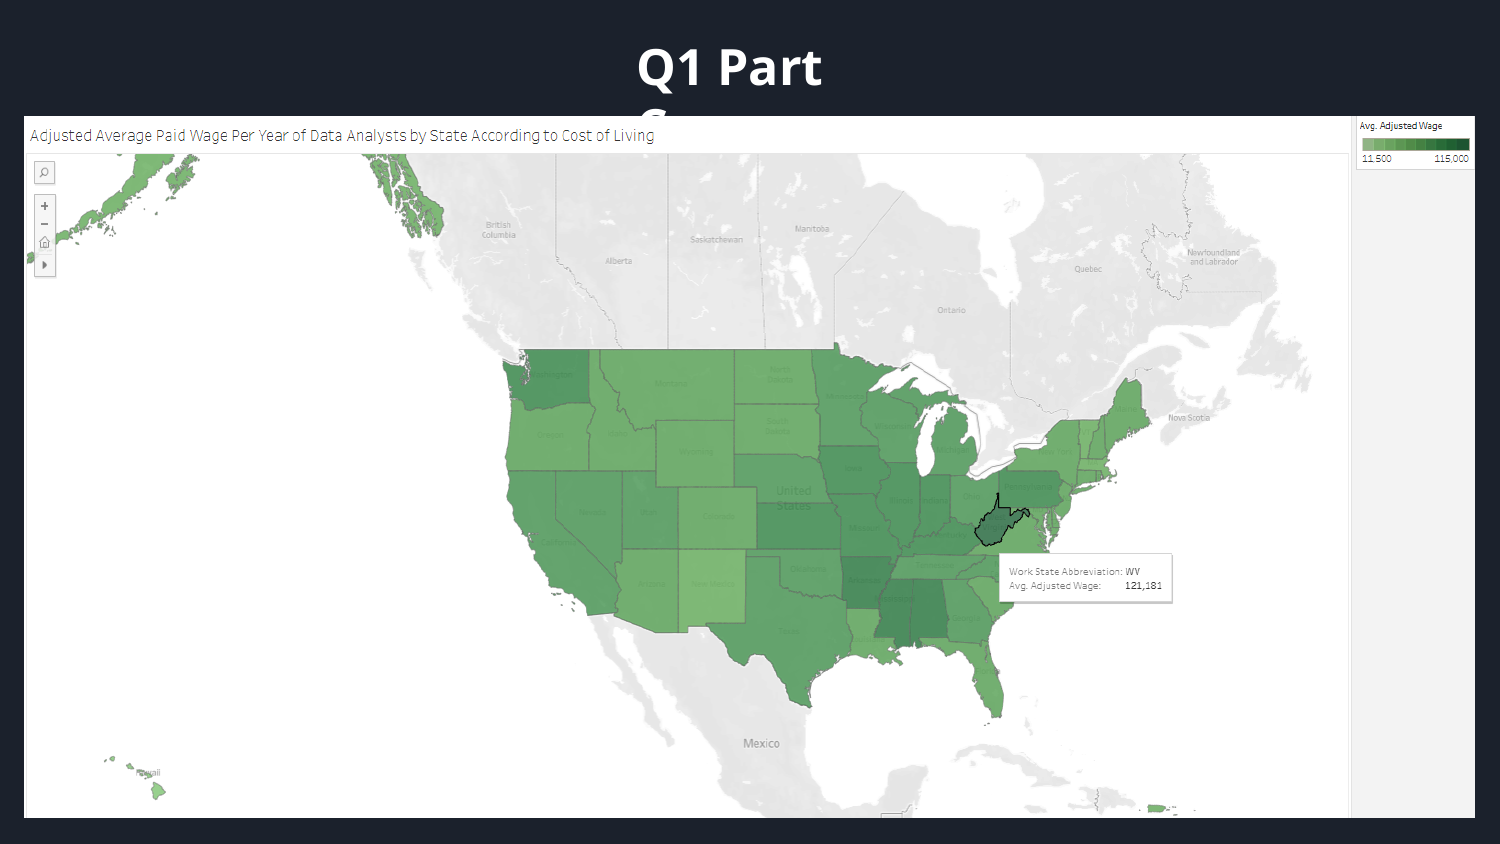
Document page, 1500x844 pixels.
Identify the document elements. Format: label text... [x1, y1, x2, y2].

text_box Q1 Part C [621, 20, 879, 115]
picture [24, 116, 1476, 819]
